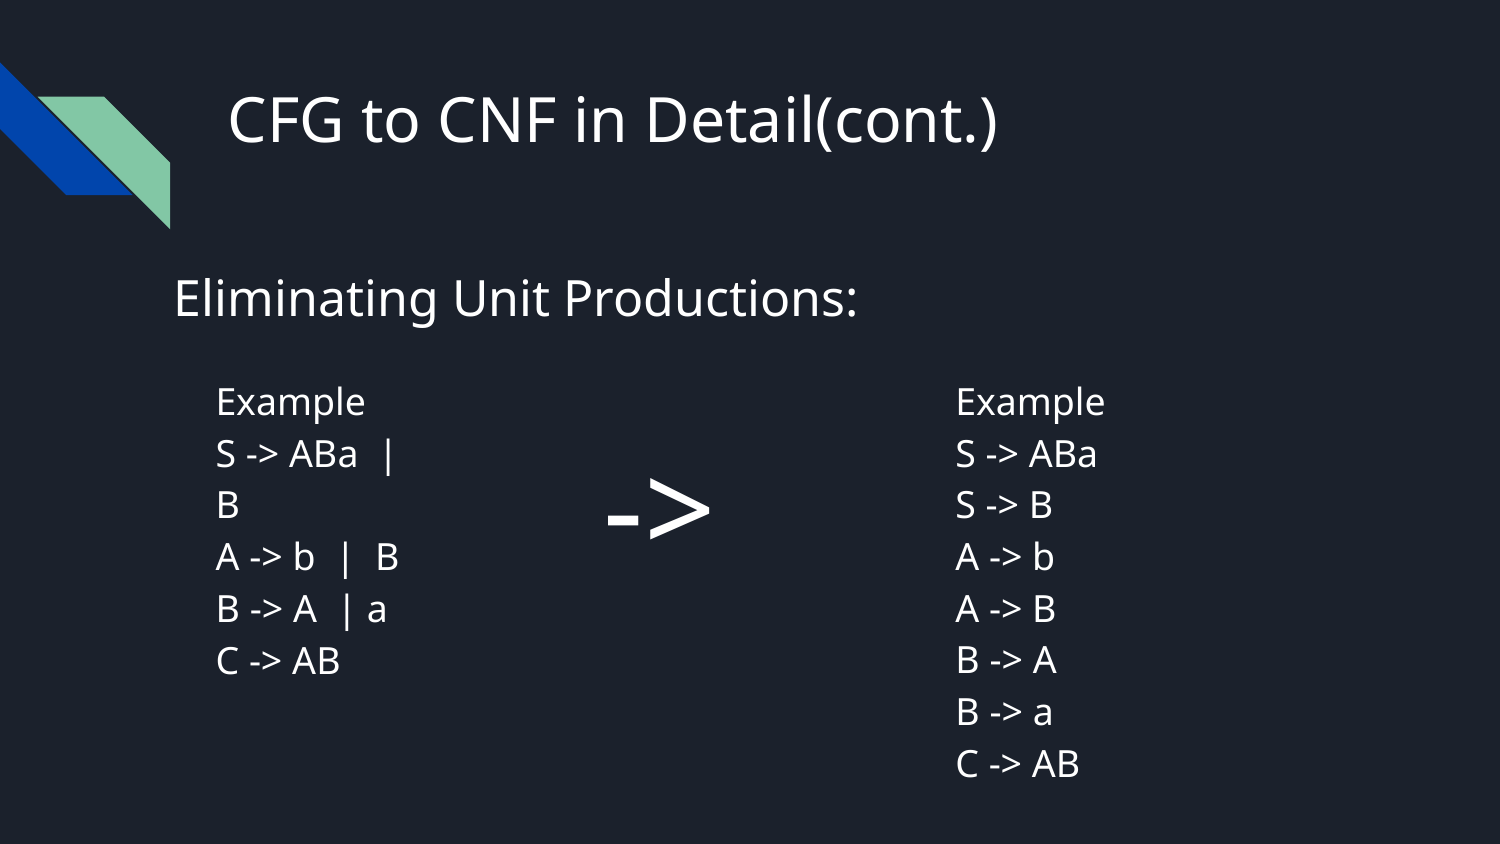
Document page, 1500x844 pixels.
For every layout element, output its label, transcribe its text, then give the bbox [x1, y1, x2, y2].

text_box Example S -> ABa | B A -> b | B B -> A | a C -> AB [200, 356, 441, 461]
title CFG to CNF in Detail(cont.) [212, 64, 1368, 215]
list Eliminating Unit Productions: [158, 241, 1314, 720]
text_box -> [588, 391, 858, 508]
text_box Example S -> ABa S -> B A -> b A -> B B -> A B -> a C -> AB [940, 356, 1240, 562]
